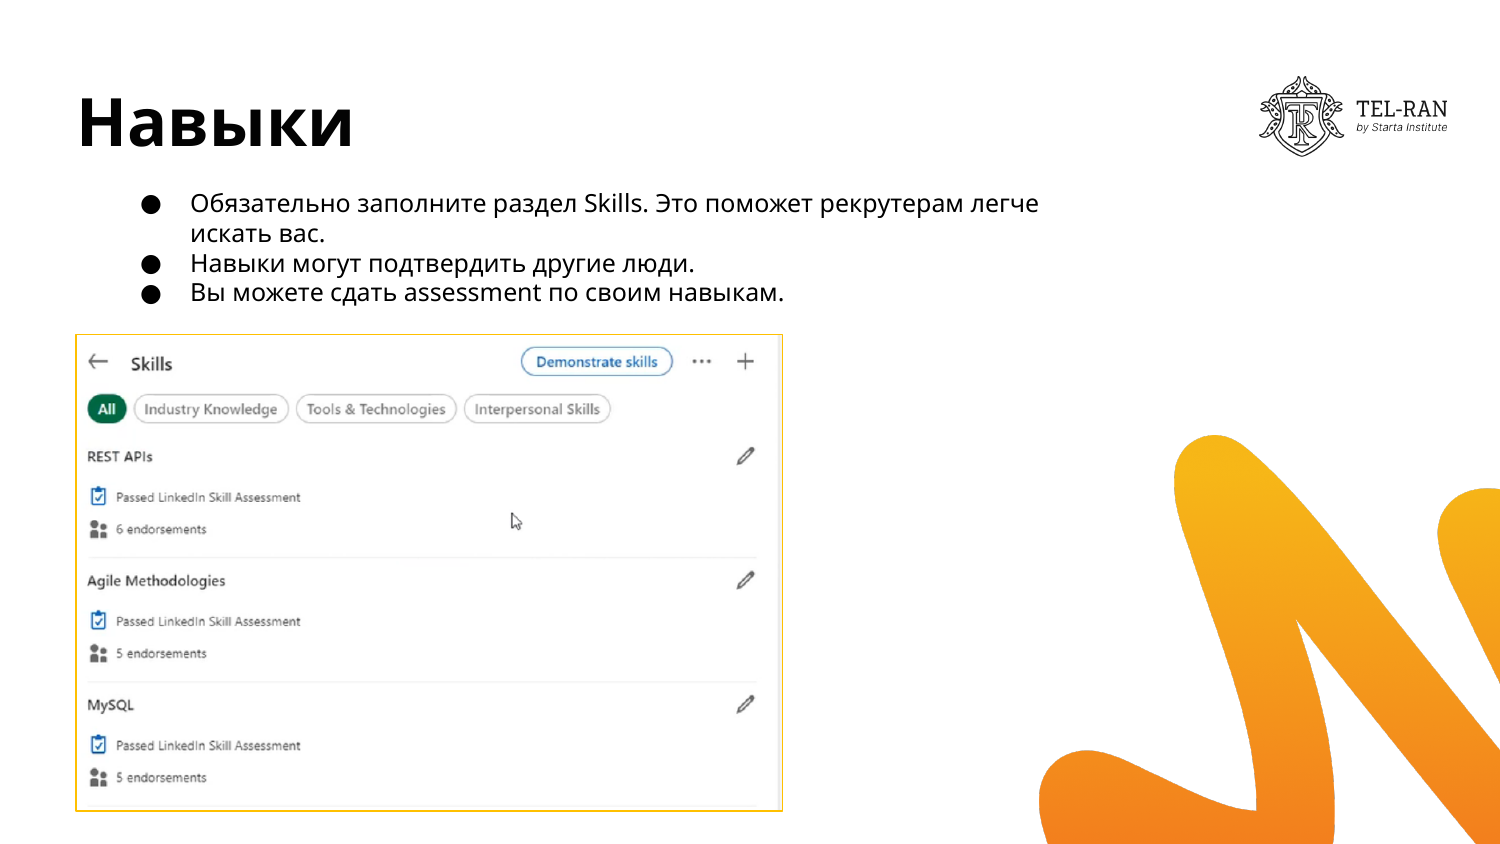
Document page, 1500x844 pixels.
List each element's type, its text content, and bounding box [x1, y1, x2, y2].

text_box Навыки [76, 79, 1068, 170]
picture [1259, 76, 1447, 157]
picture [76, 334, 783, 811]
text_box Обязательно заполните раздел Skills. Это поможет рекрутерам легче искать вас. Навыки могут подтвердить другие люди. Вы можете сдать assessment по своим навыкам. [100, 172, 1119, 352]
picture [943, 434, 1500, 844]
